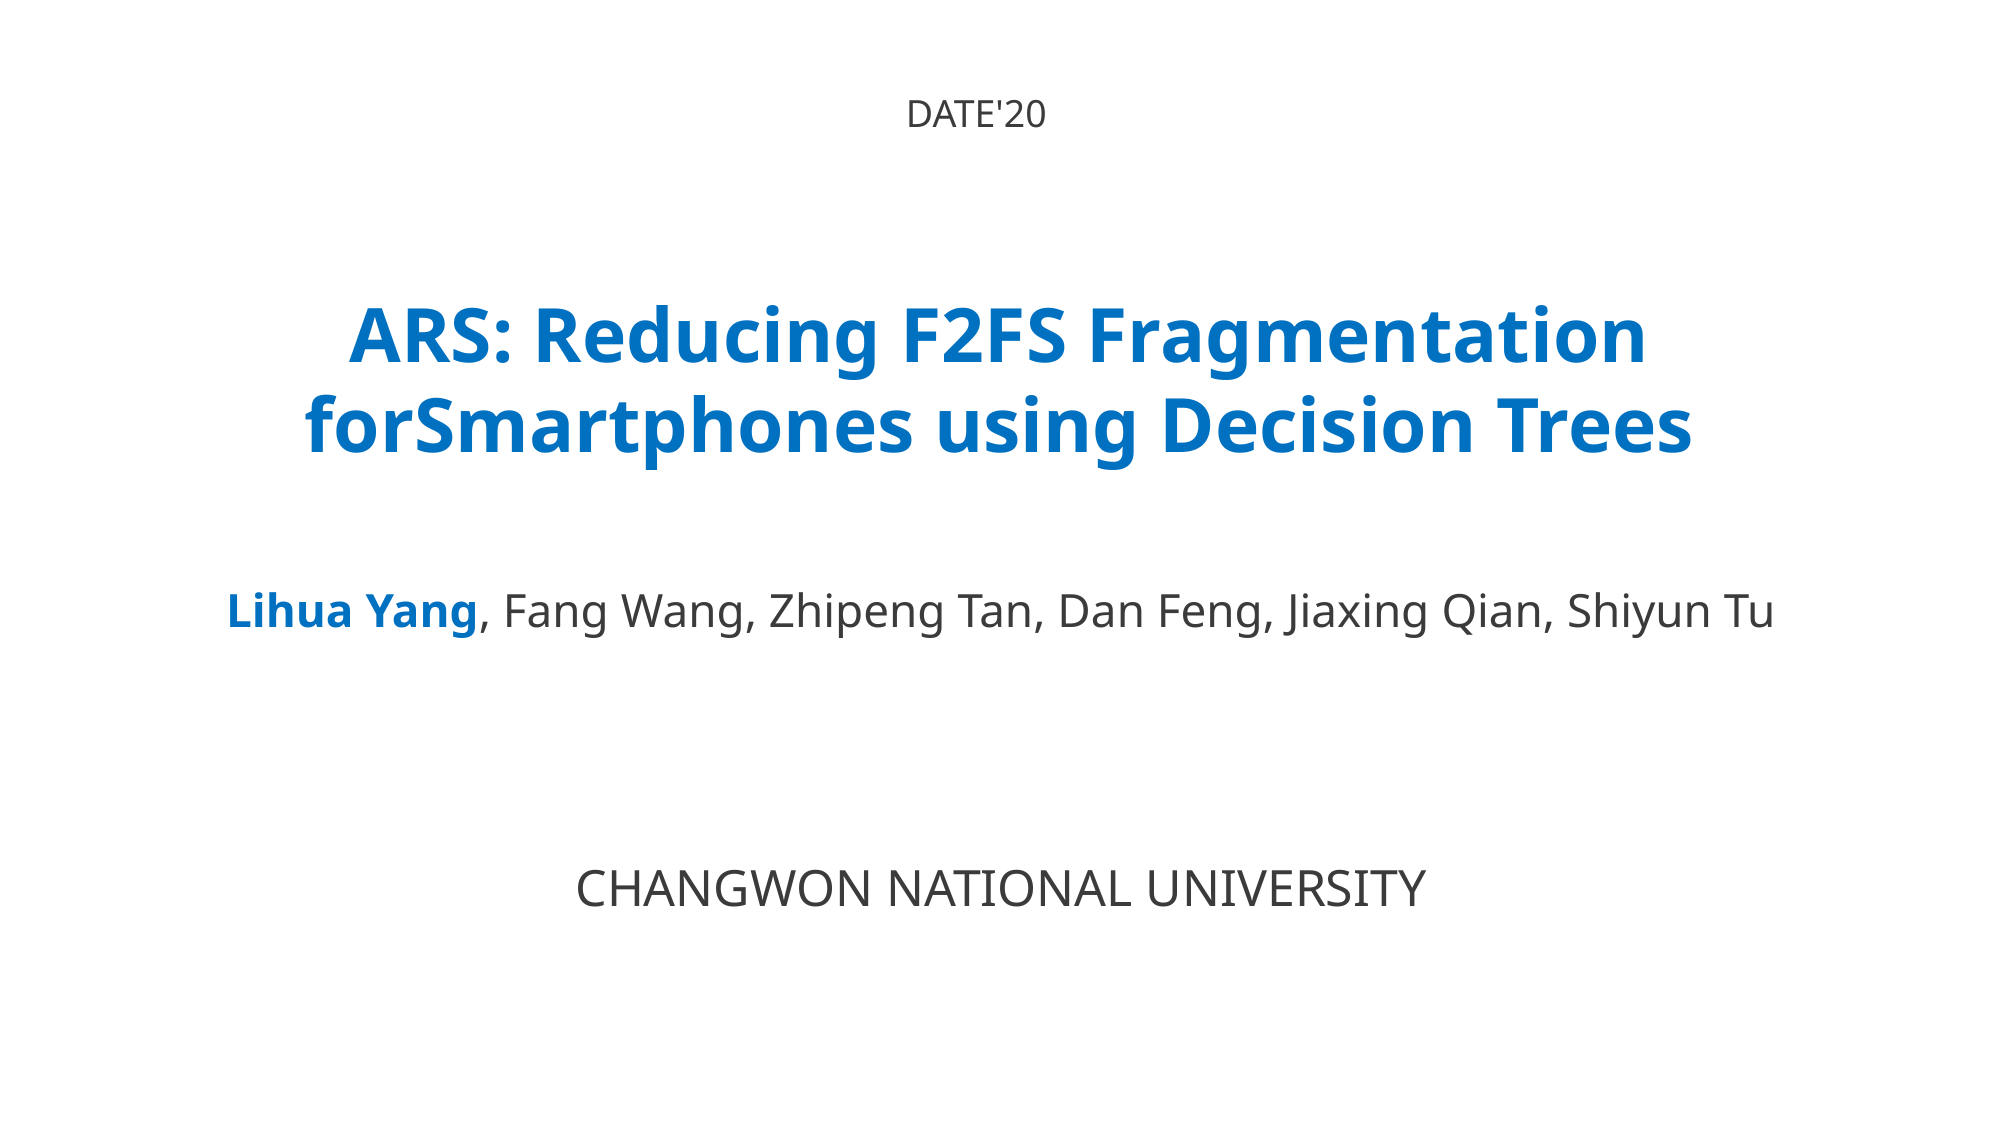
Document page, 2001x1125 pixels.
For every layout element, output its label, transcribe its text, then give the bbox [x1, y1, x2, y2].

text_box Lihua Yang, Fang Wang, Zhipeng Tan, Dan Feng, Jiaxing Qian, Shiyun Tu [124, 574, 1878, 644]
text_box DATE'20 [890, 85, 1062, 143]
text_box CHANGWON NATIONAL UNIVERSITY [496, 859, 1506, 924]
text_box ARS: Reducing F2FS Fragmentation forSmartphones using Decision Trees [233, 287, 1767, 468]
